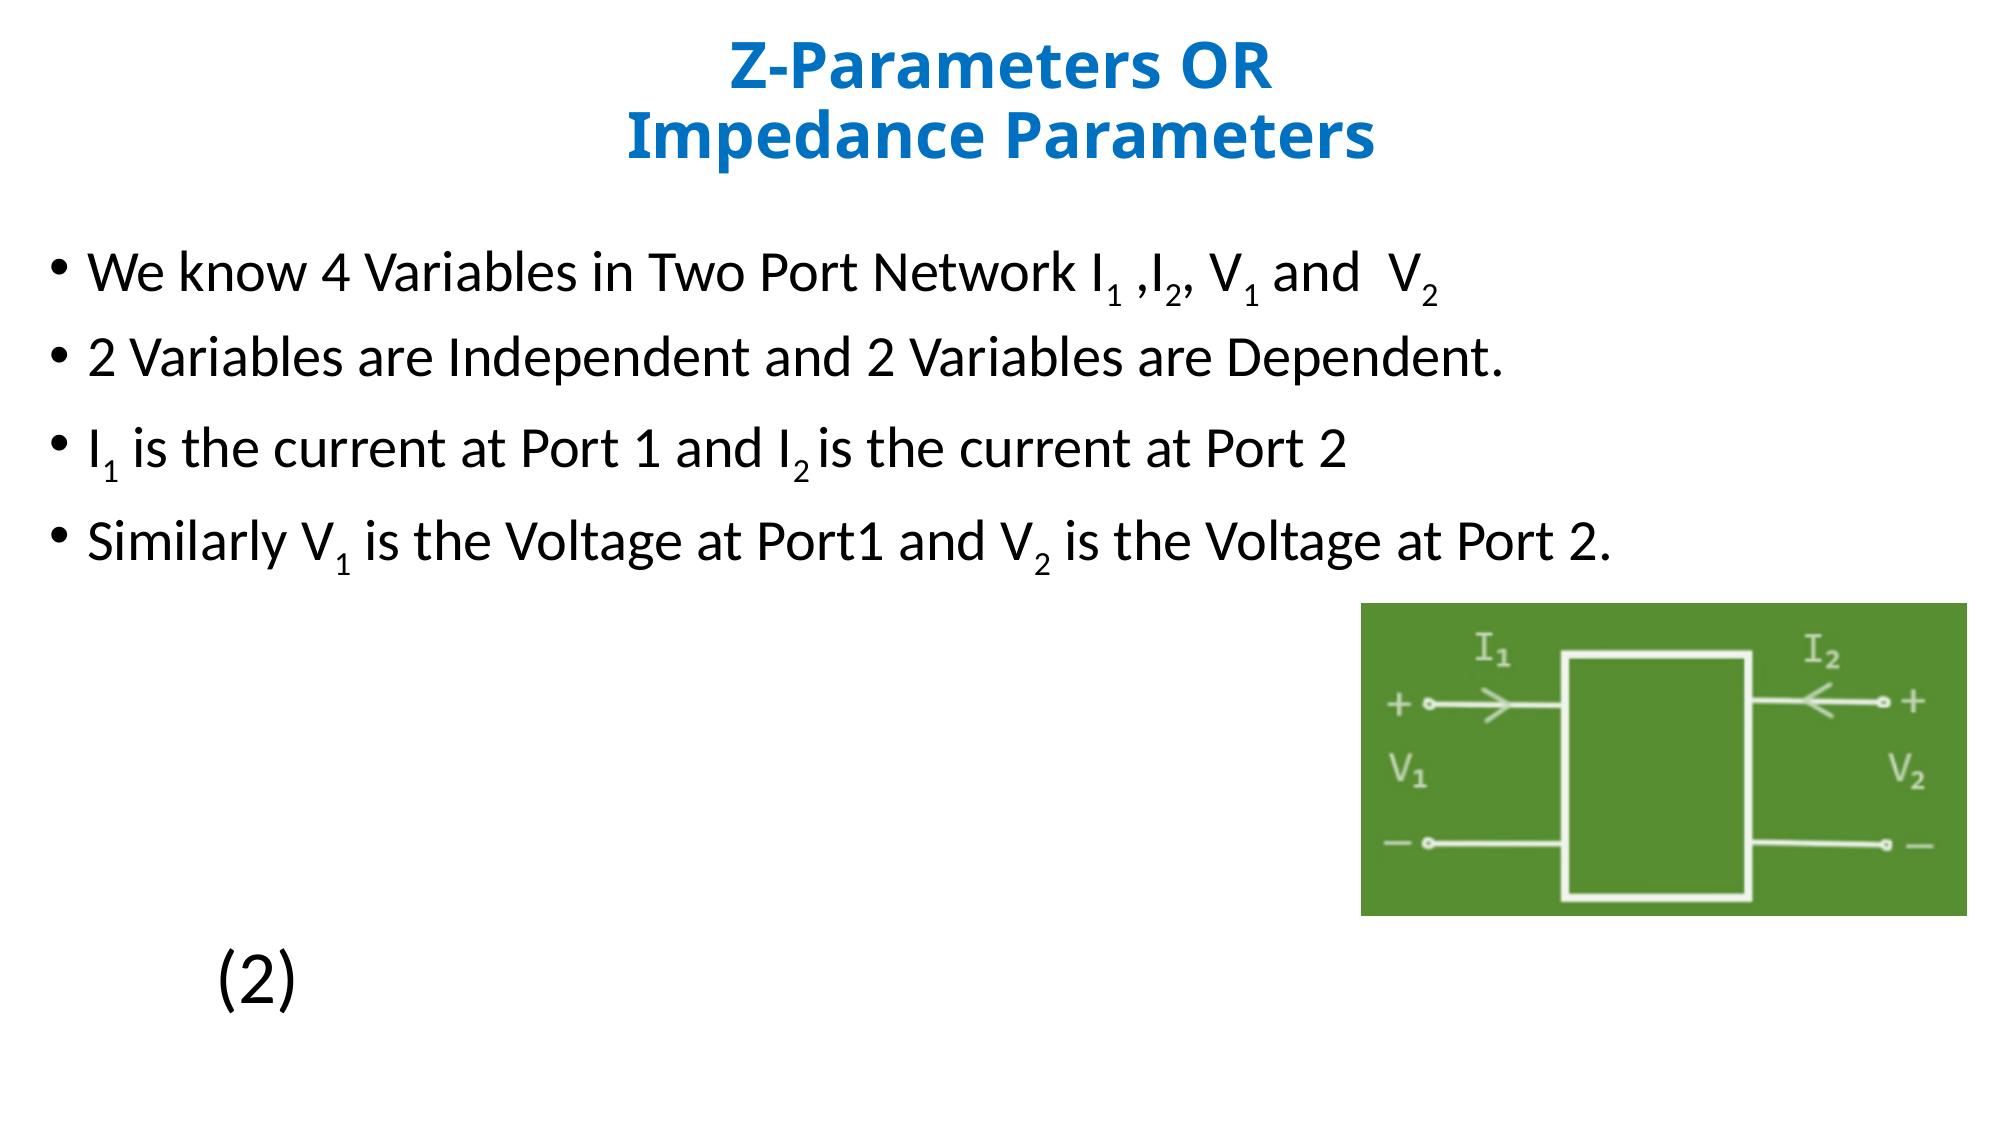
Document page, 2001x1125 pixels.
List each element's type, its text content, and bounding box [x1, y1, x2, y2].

list We know 4 Variables in Two Port Network I1 ,I2, V1 and V2 2 Variables are Independent and 2 Variables are Dependent. I1 is the current at Port 1 and I2 is the current at Port 2 Similarly V1 is the Voltage at Port1 and V2 is the Voltage at Port 2. [34, 226, 1760, 941]
title Z-Parameters OR Impedance Parameters [139, 25, 1865, 180]
picture [1361, 603, 1967, 916]
